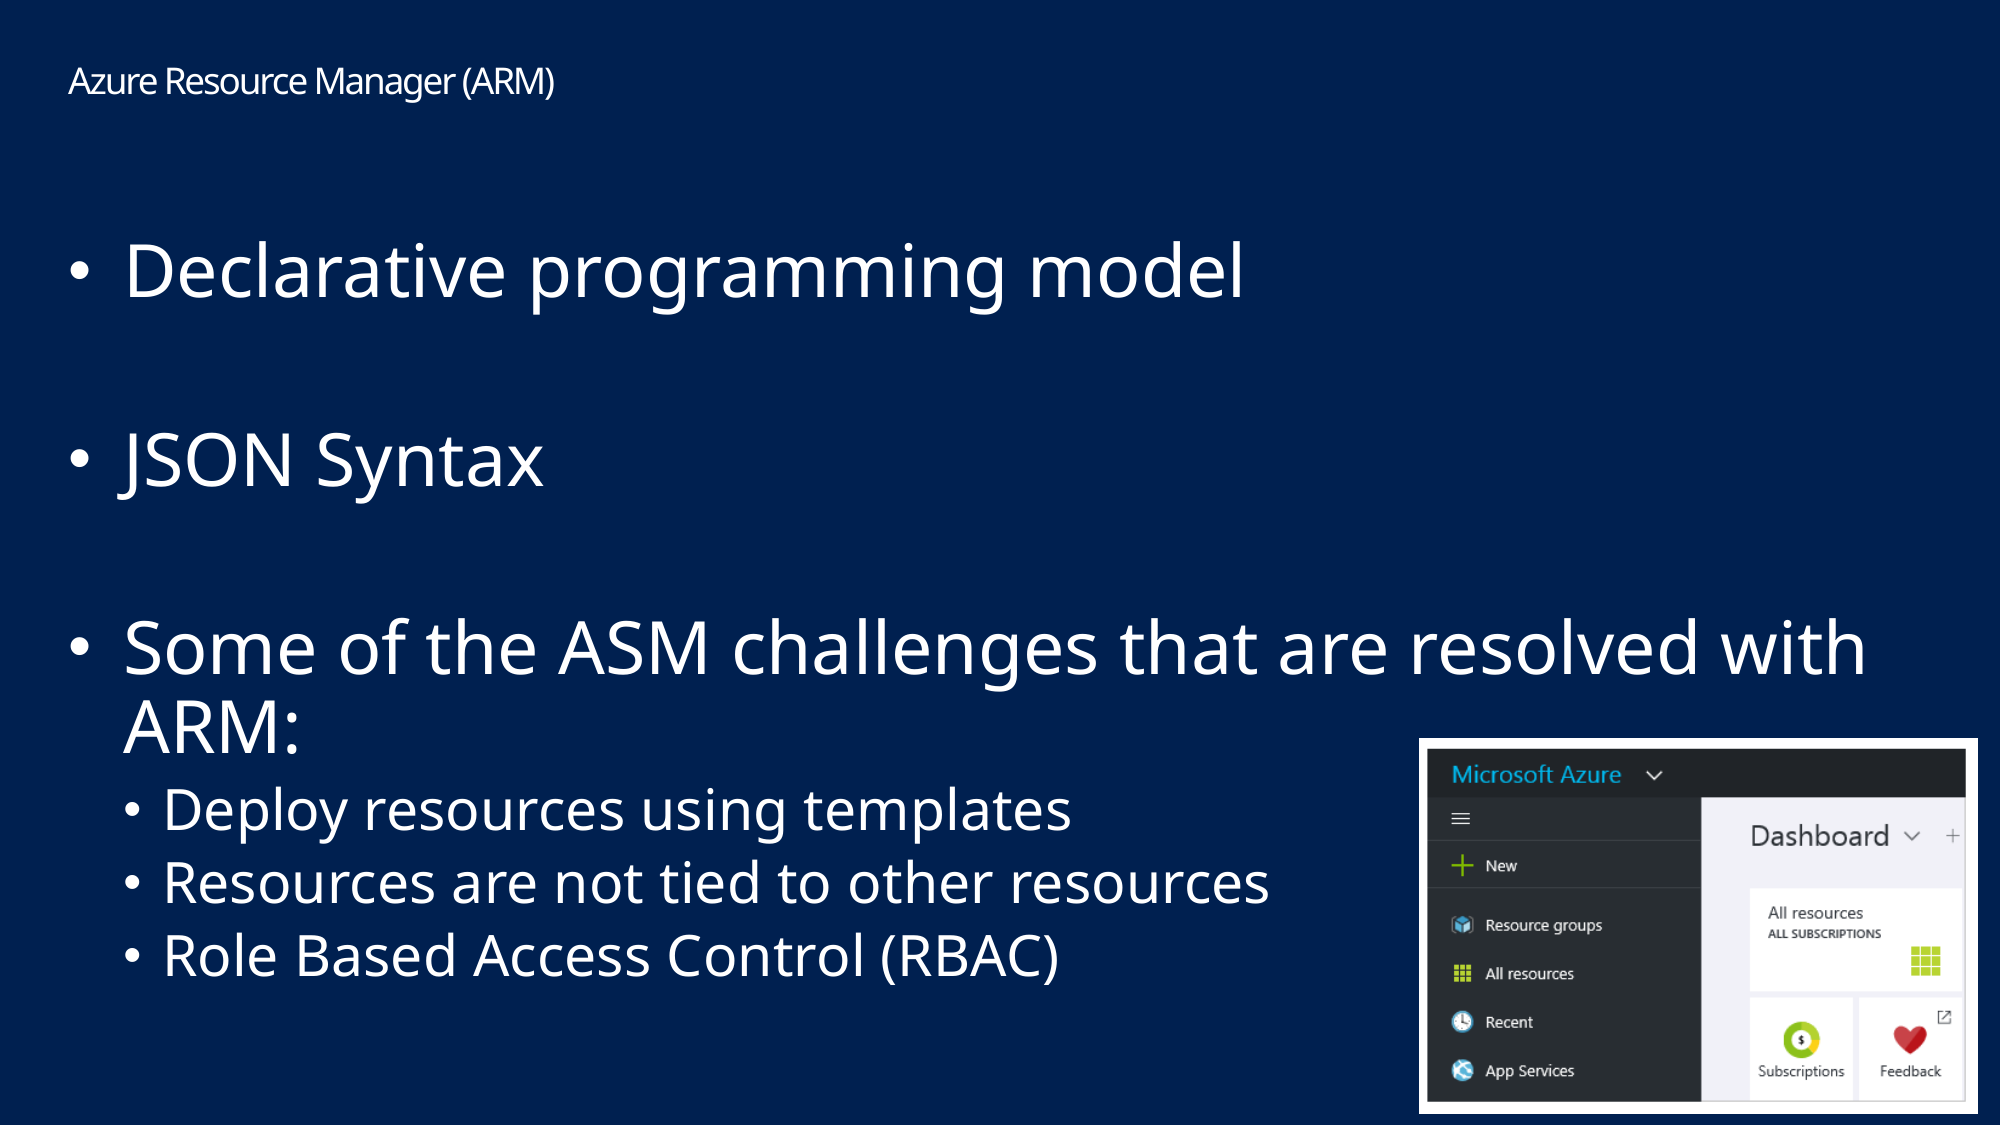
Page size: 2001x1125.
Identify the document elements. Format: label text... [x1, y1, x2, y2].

picture [1419, 737, 1978, 1114]
title Azure Resource Manager (ARM) [44, 47, 1957, 196]
list Declarative programming model JSON Syntax Some of the ASM challenges that are resolved with ARM: Deploy resources using templates Resources are not tied to other resources Role Based Access Control (RBAC) [44, 219, 1956, 1090]
